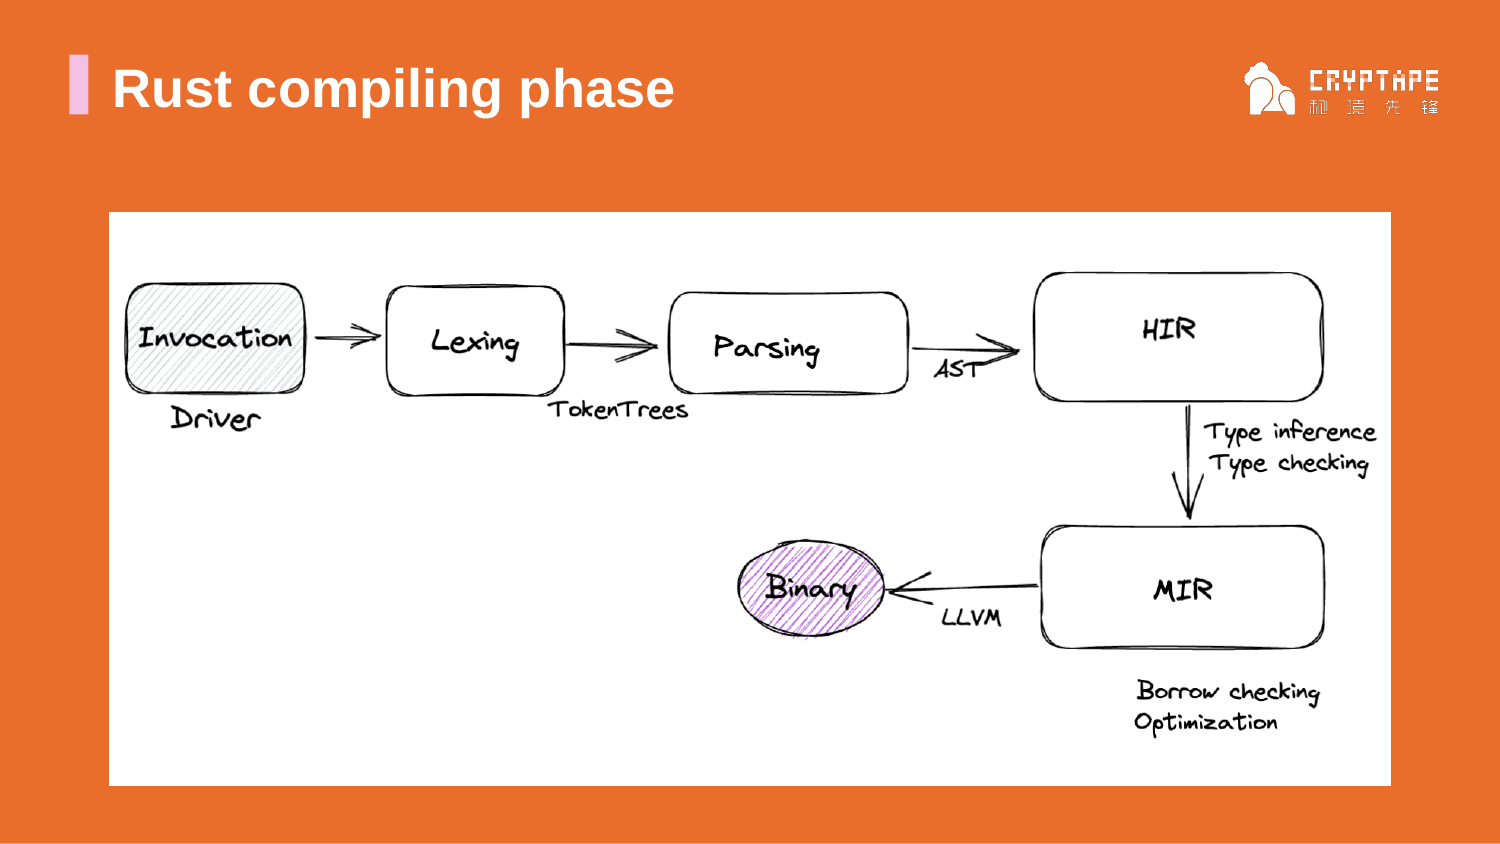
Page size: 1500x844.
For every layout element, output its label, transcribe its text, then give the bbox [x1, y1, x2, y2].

title Rust compiling phase [104, 47, 1399, 132]
picture [1399, 62, 1438, 115]
picture [108, 211, 1392, 786]
